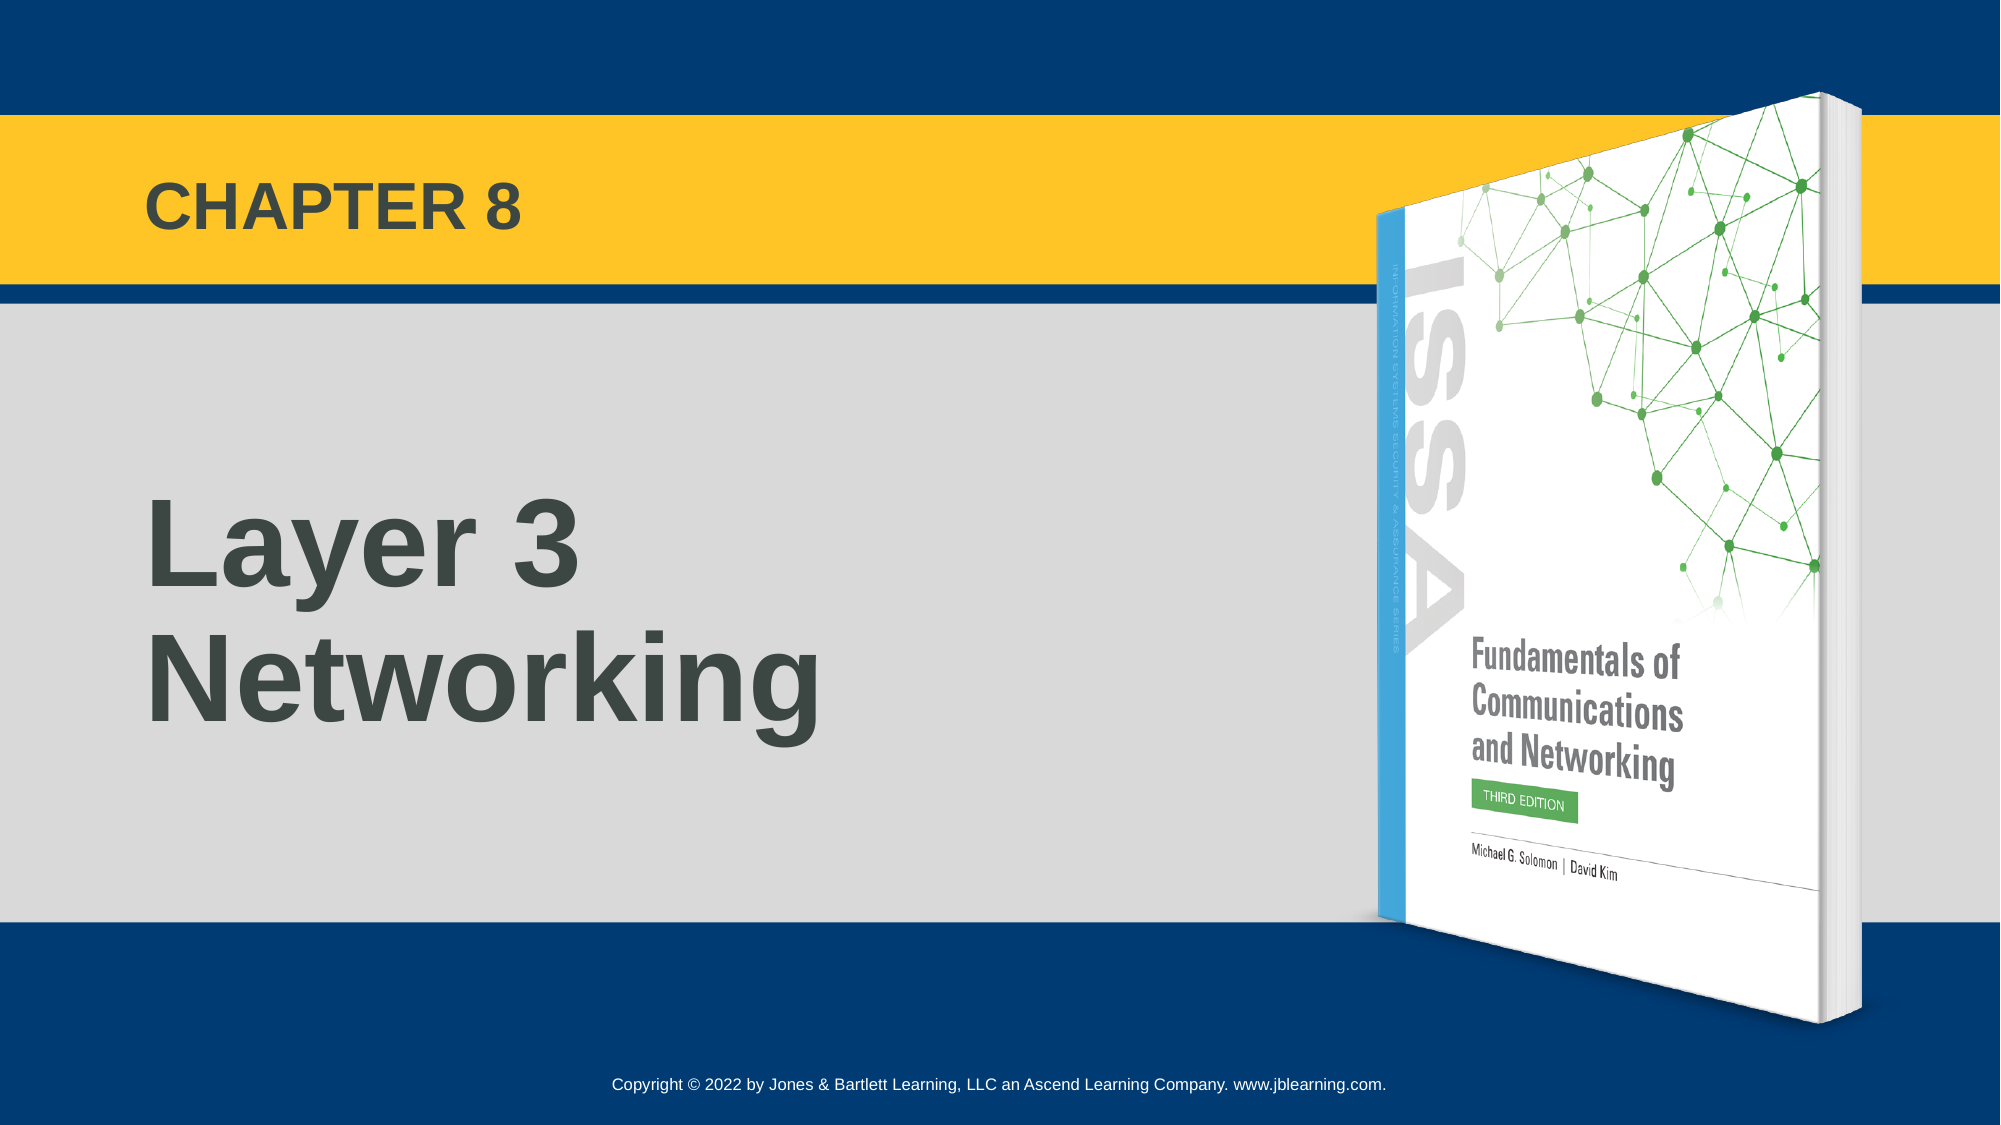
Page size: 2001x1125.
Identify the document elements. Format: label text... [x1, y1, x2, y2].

title Layer 3 Networking [144, 360, 1199, 866]
subtitle CHAPTER 8 [144, 138, 1215, 267]
picture [1335, 75, 1914, 1050]
